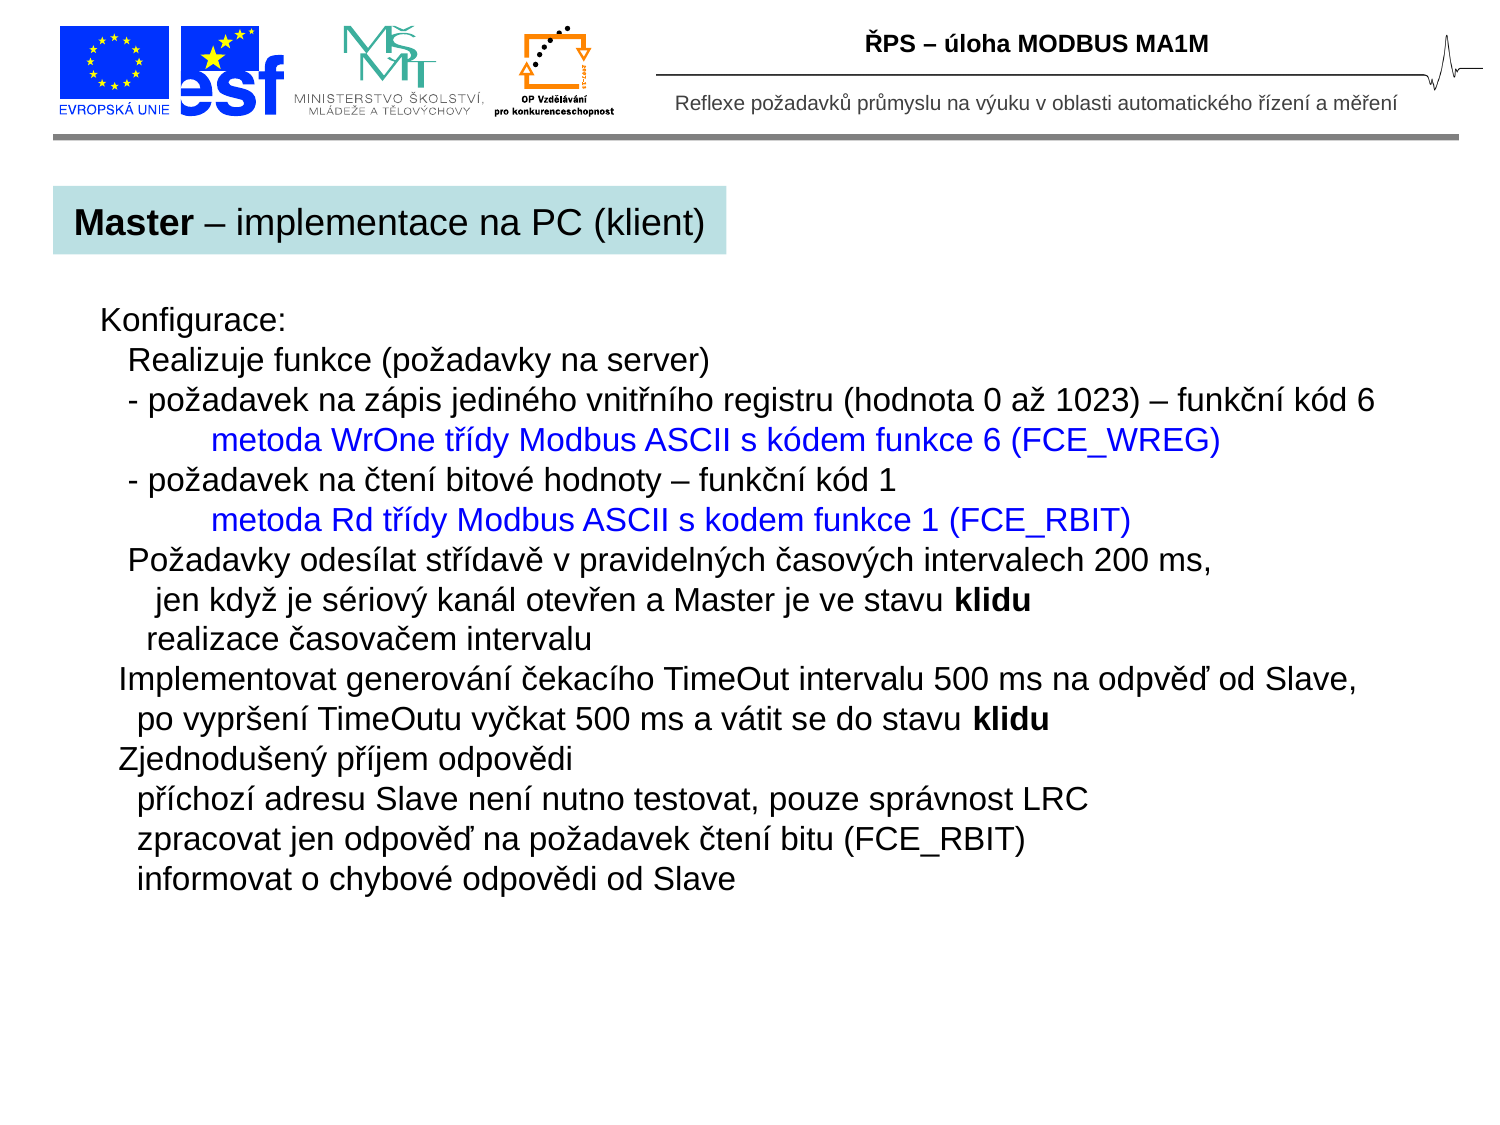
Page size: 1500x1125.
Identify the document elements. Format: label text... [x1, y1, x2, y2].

text_box Konfigurace: Realizuje funkce (požadavky na server) - požadavek na zápis jediného vnitřního registru (hodnota 0 až 1023) – funkční kód 6 metoda WrOne třídy Modbus ASCII s kódem funkce 6 (FCE_WREG) - požadavek na čtení bitové hodnoty – funkční kód 1 metoda Rd třídy Modbus ASCII s kodem funkce 1 (FCE_RBIT) Požadavky odesílat střídavě v pravidelných časových intervalech 200 ms, jen když je sériový kanál otevřen a Master je ve stavu klidu realizace časovačem intervalu Implementovat generování čekacího TimeOut intervalu 500 ms na odpvěď od Slave, po vypršení TimeOutu vyčkat 500 ms a vátit se do stavu klidu Zjednodušený příjem odpovědi příchozí adresu Slave není nutno testovat, pouze správnost LRC zpracovat jen odpověď na požadavek čtení bitu (FCE_RBIT) informovat o chybové odpovědi od Slave [85, 290, 1424, 905]
picture [656, 34, 1483, 91]
text_box ŘPS – úloha MODBUS MA1M [644, 20, 1430, 68]
text_box Master – implementace na PC (klient) [53, 185, 727, 255]
